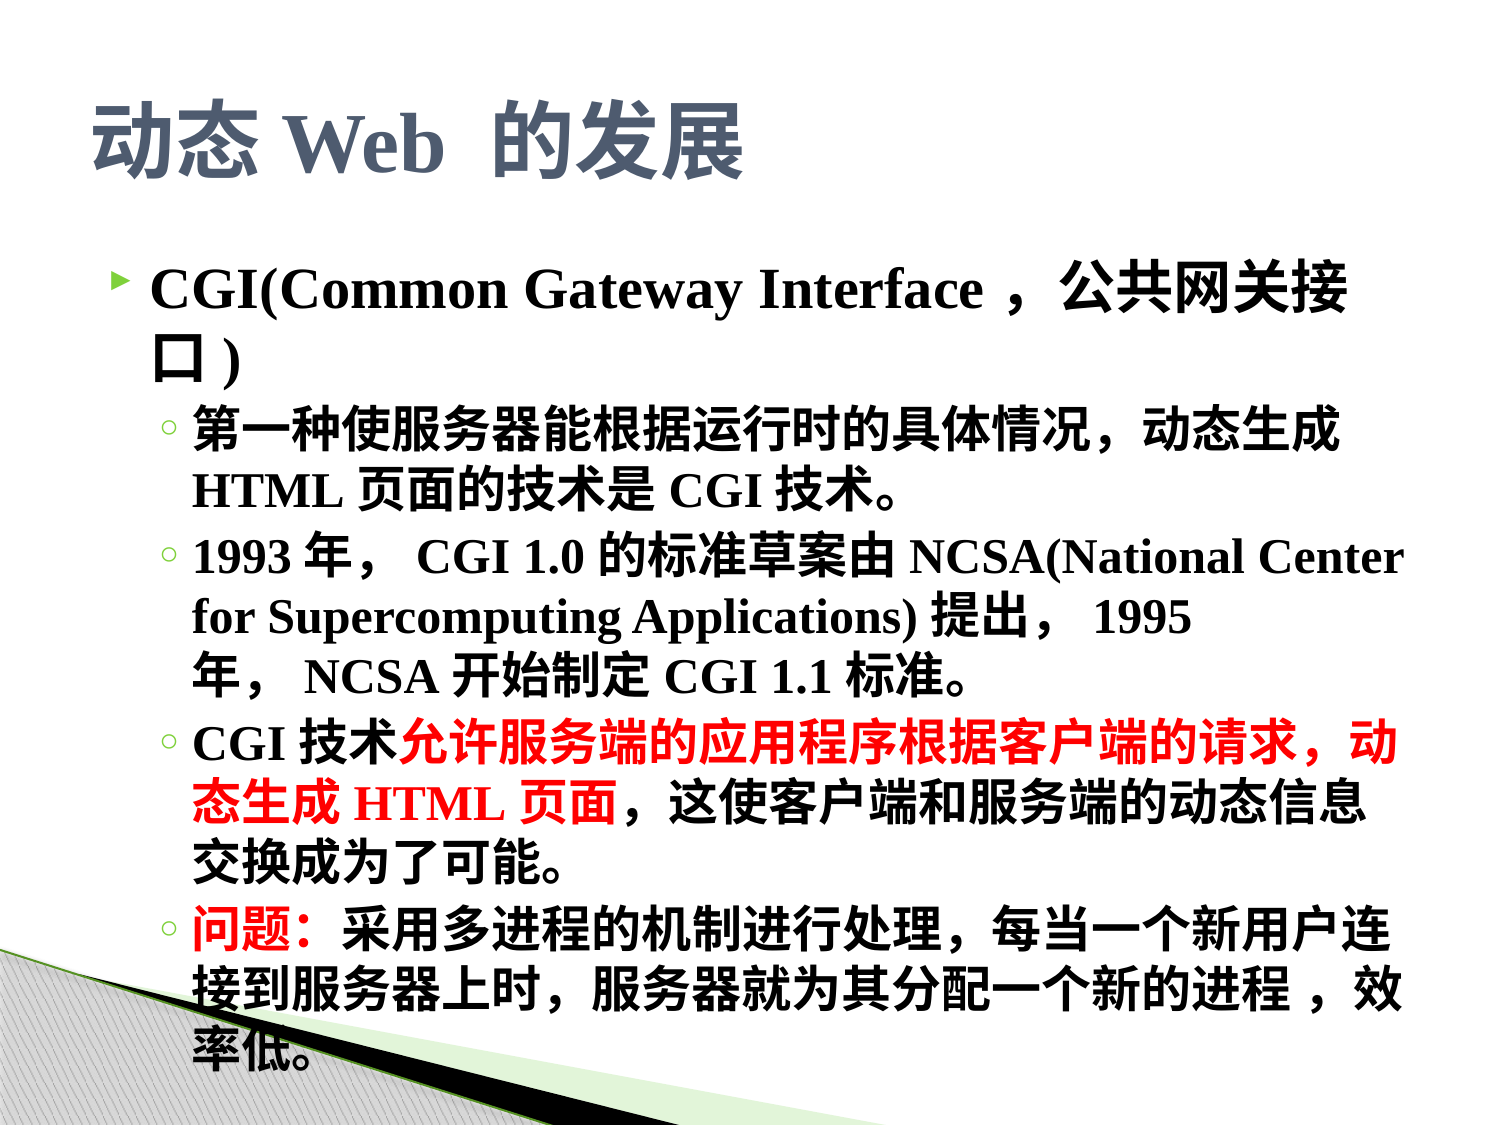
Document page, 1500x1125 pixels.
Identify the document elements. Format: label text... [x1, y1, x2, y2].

title 动态Web 的发展 [75, 45, 1425, 233]
list CGI(Common Gateway Interface，公共网关接口) 第一种使服务器能根据运行时的具体情况，动态生成HTML页面的技术是CGI技术。 1993年，CGI 1.0的标准草案由NCSA(National Center for Supercomputing Applications)提出，1995年，NCSA开始制定CGI 1.1标准。 CGI技术允许服务端的应用程序根据客户端的请求，动态生成HTML页面，这使客户端和服务端的动态信息交换成为了可能。 问题：采用多进程的机制进行处理，每当一个新用户连接到服务器上时，服务器就为其分配一个新的进程 ，效率低。 [74, 242, 1426, 1067]
